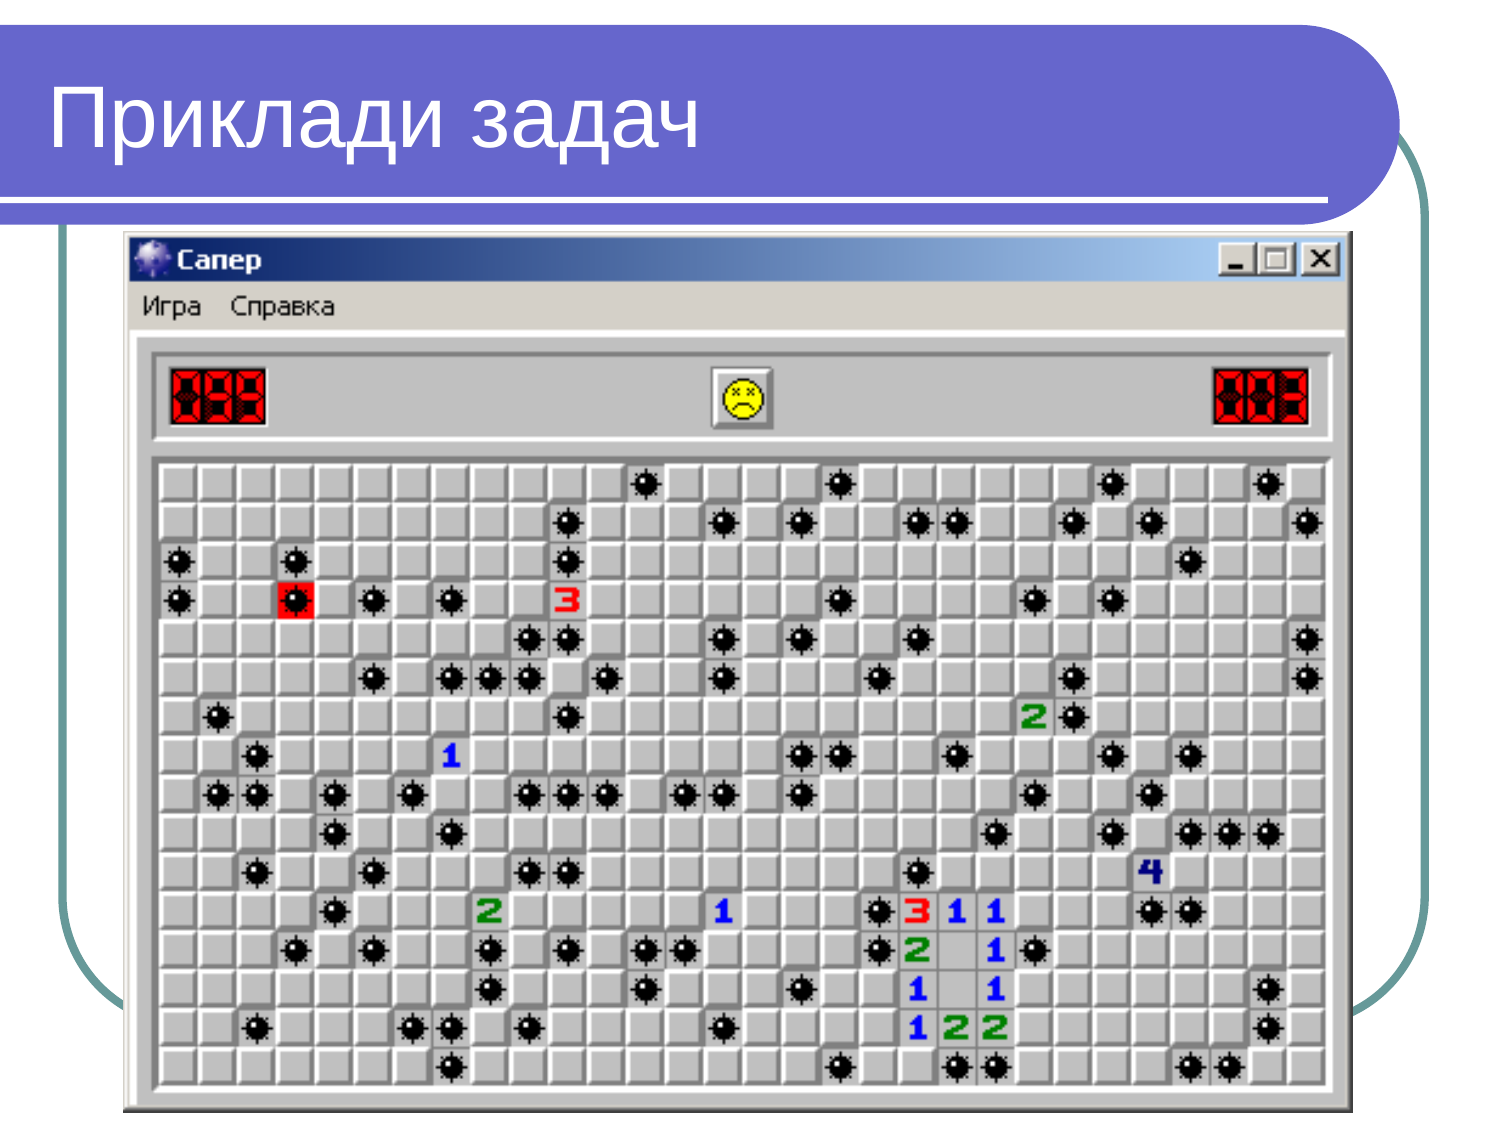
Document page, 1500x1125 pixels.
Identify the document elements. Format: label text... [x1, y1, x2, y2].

picture [123, 231, 1353, 1114]
title Приклади задач [31, 37, 1347, 188]
